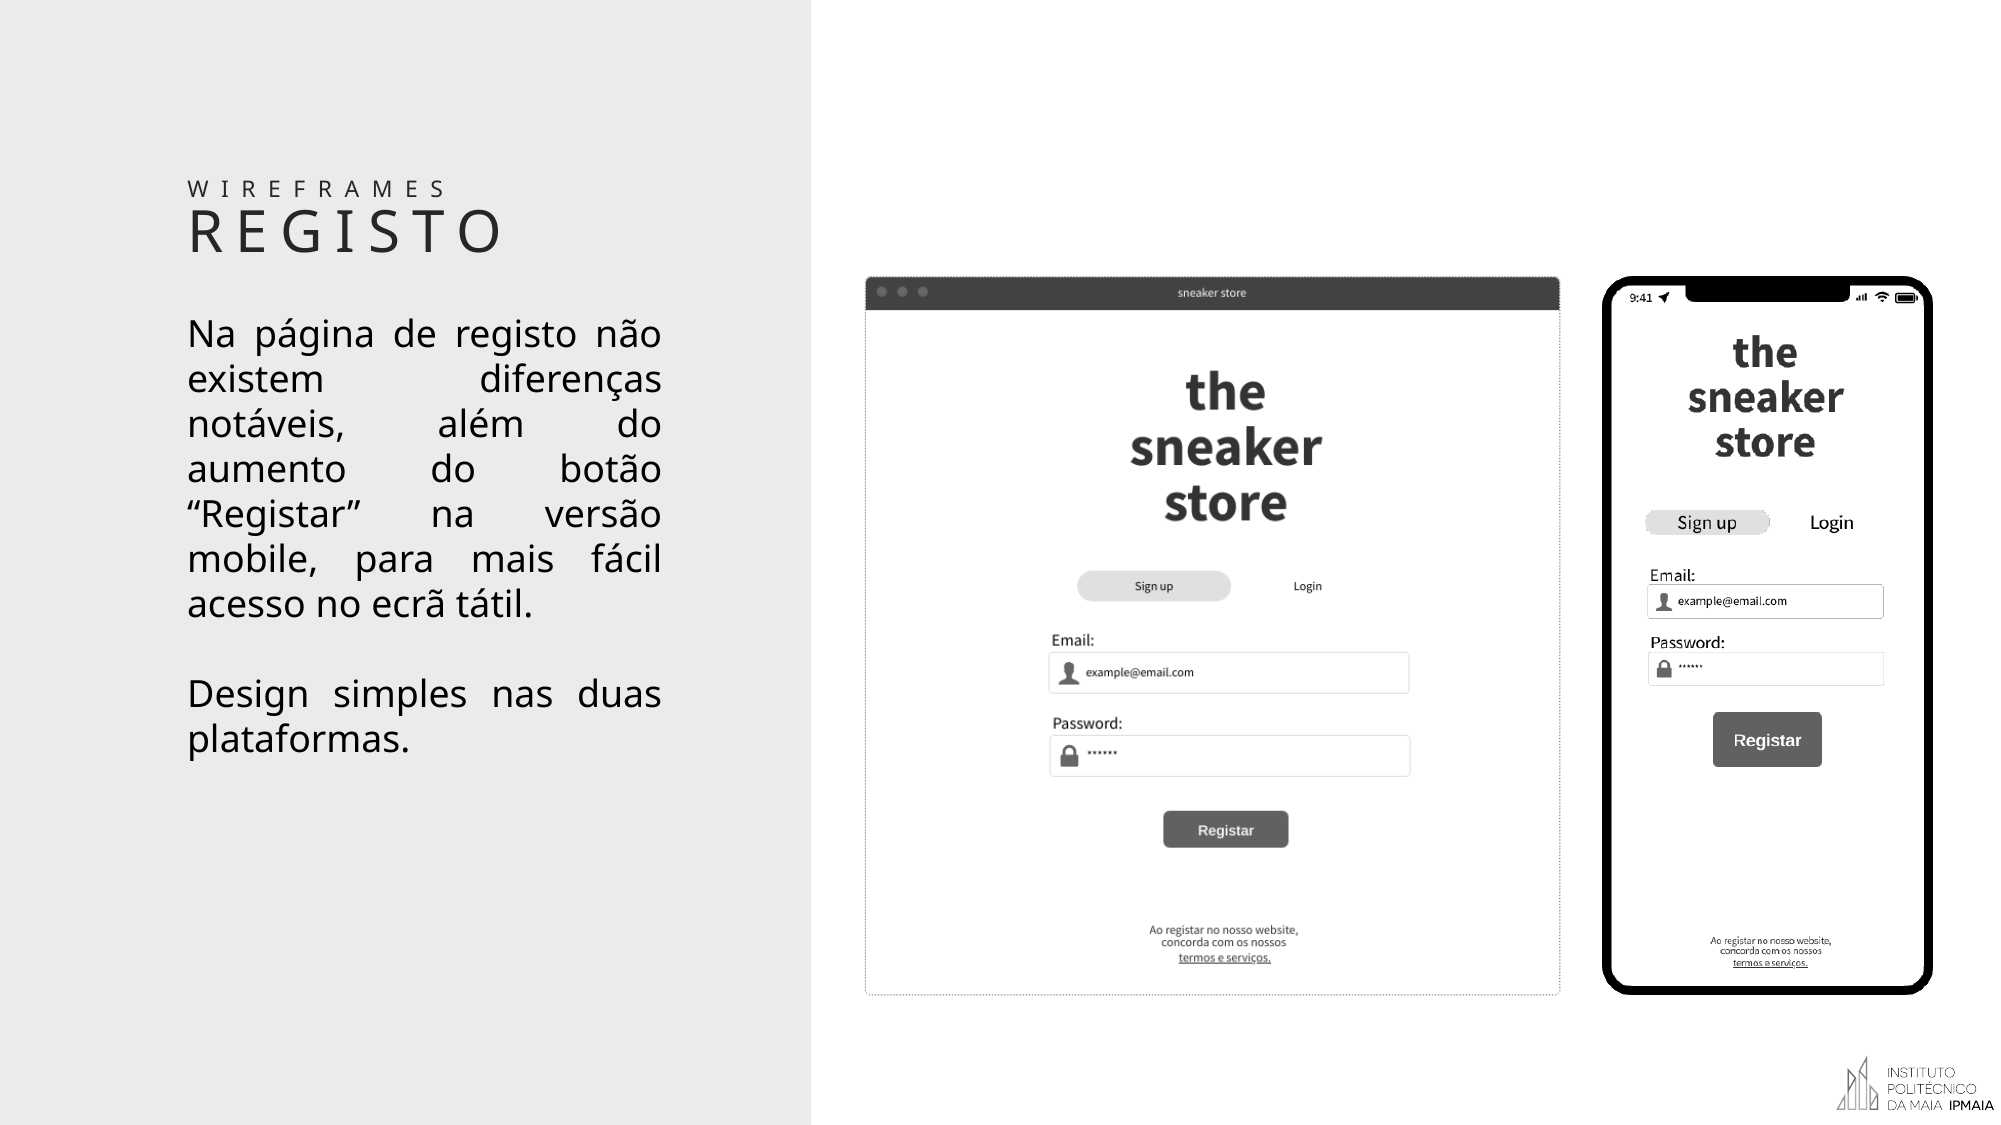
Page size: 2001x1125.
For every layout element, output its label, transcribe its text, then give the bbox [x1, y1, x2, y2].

title WIREFrames [172, 167, 485, 208]
text_box [0, 0, 812, 1125]
picture [829, 266, 1933, 1097]
text_box REGISTO [172, 167, 549, 285]
picture [1831, 1048, 2000, 1117]
text_box Na página de registo não existem diferenças notáveis, além do aumento do botão “Registar” na versão mobile, para mais fácil acesso no ecrã tátil. Design simples nas duas plataformas. [172, 302, 678, 768]
